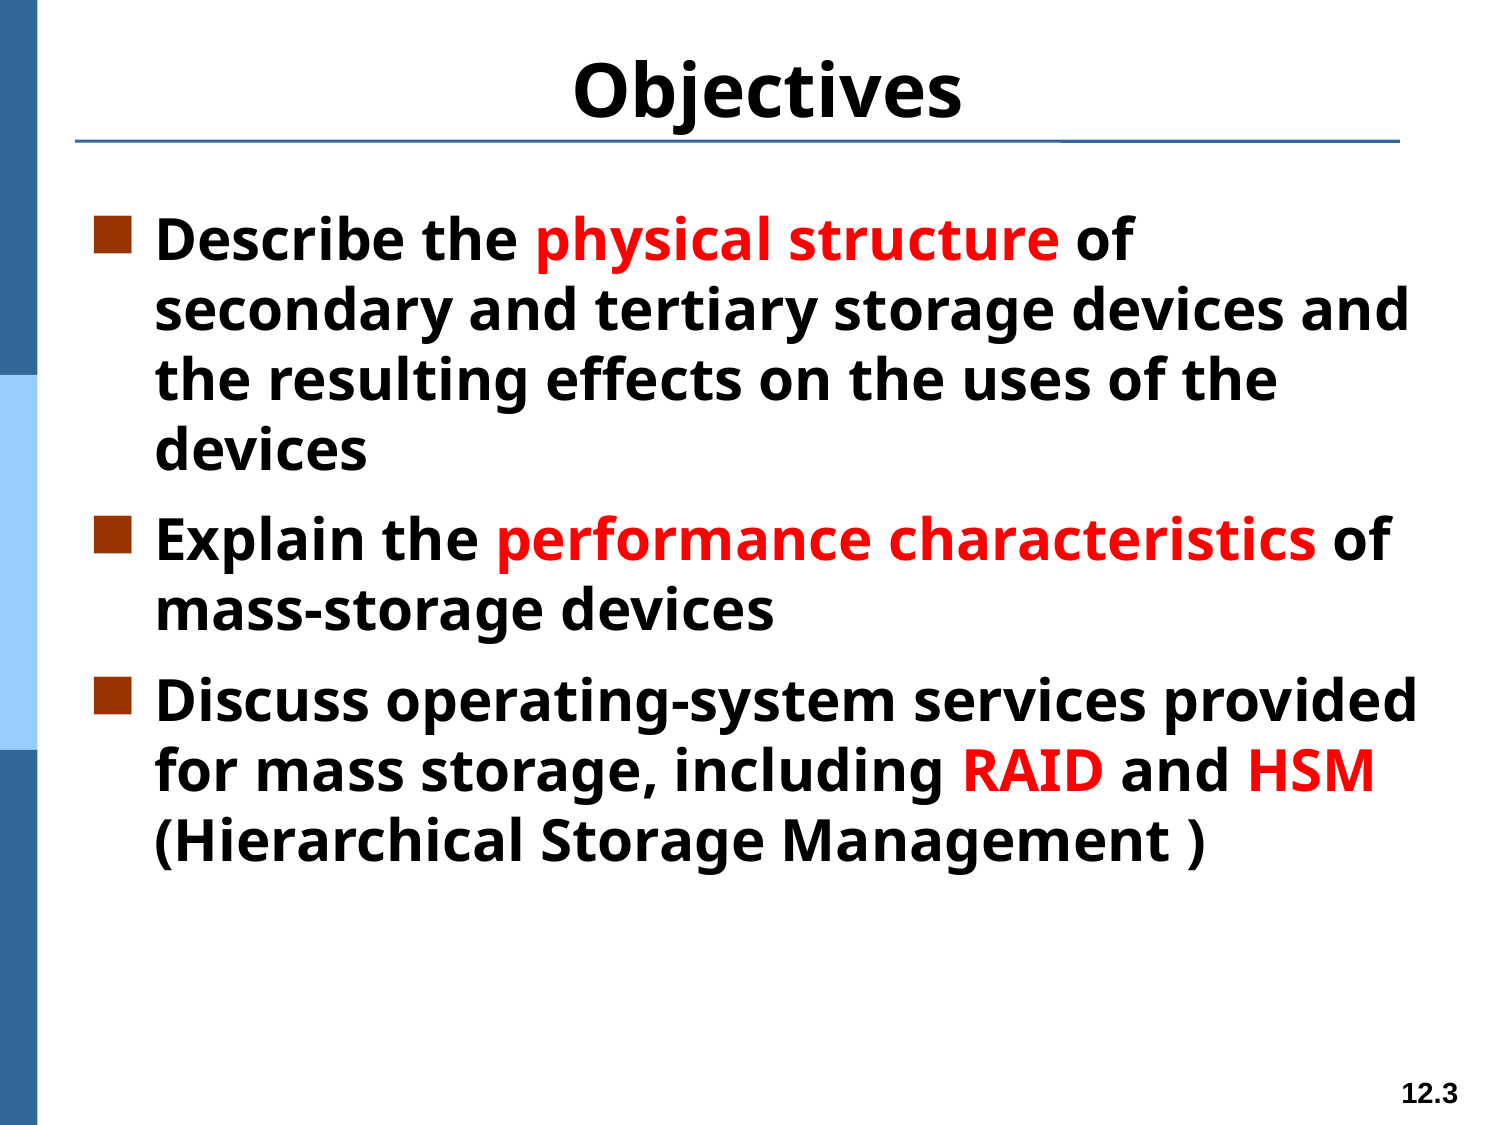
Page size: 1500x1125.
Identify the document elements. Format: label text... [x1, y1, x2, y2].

title Objectives [92, 45, 1443, 141]
list Describe the physical structure of secondary and tertiary storage devices and the resulting effects on the uses of the devices Explain the performance characteristics of mass-storage devices Discuss operating-system services provided for mass storage, including RAID and HSM (Hierarchical Storage Management ) [82, 194, 1452, 939]
